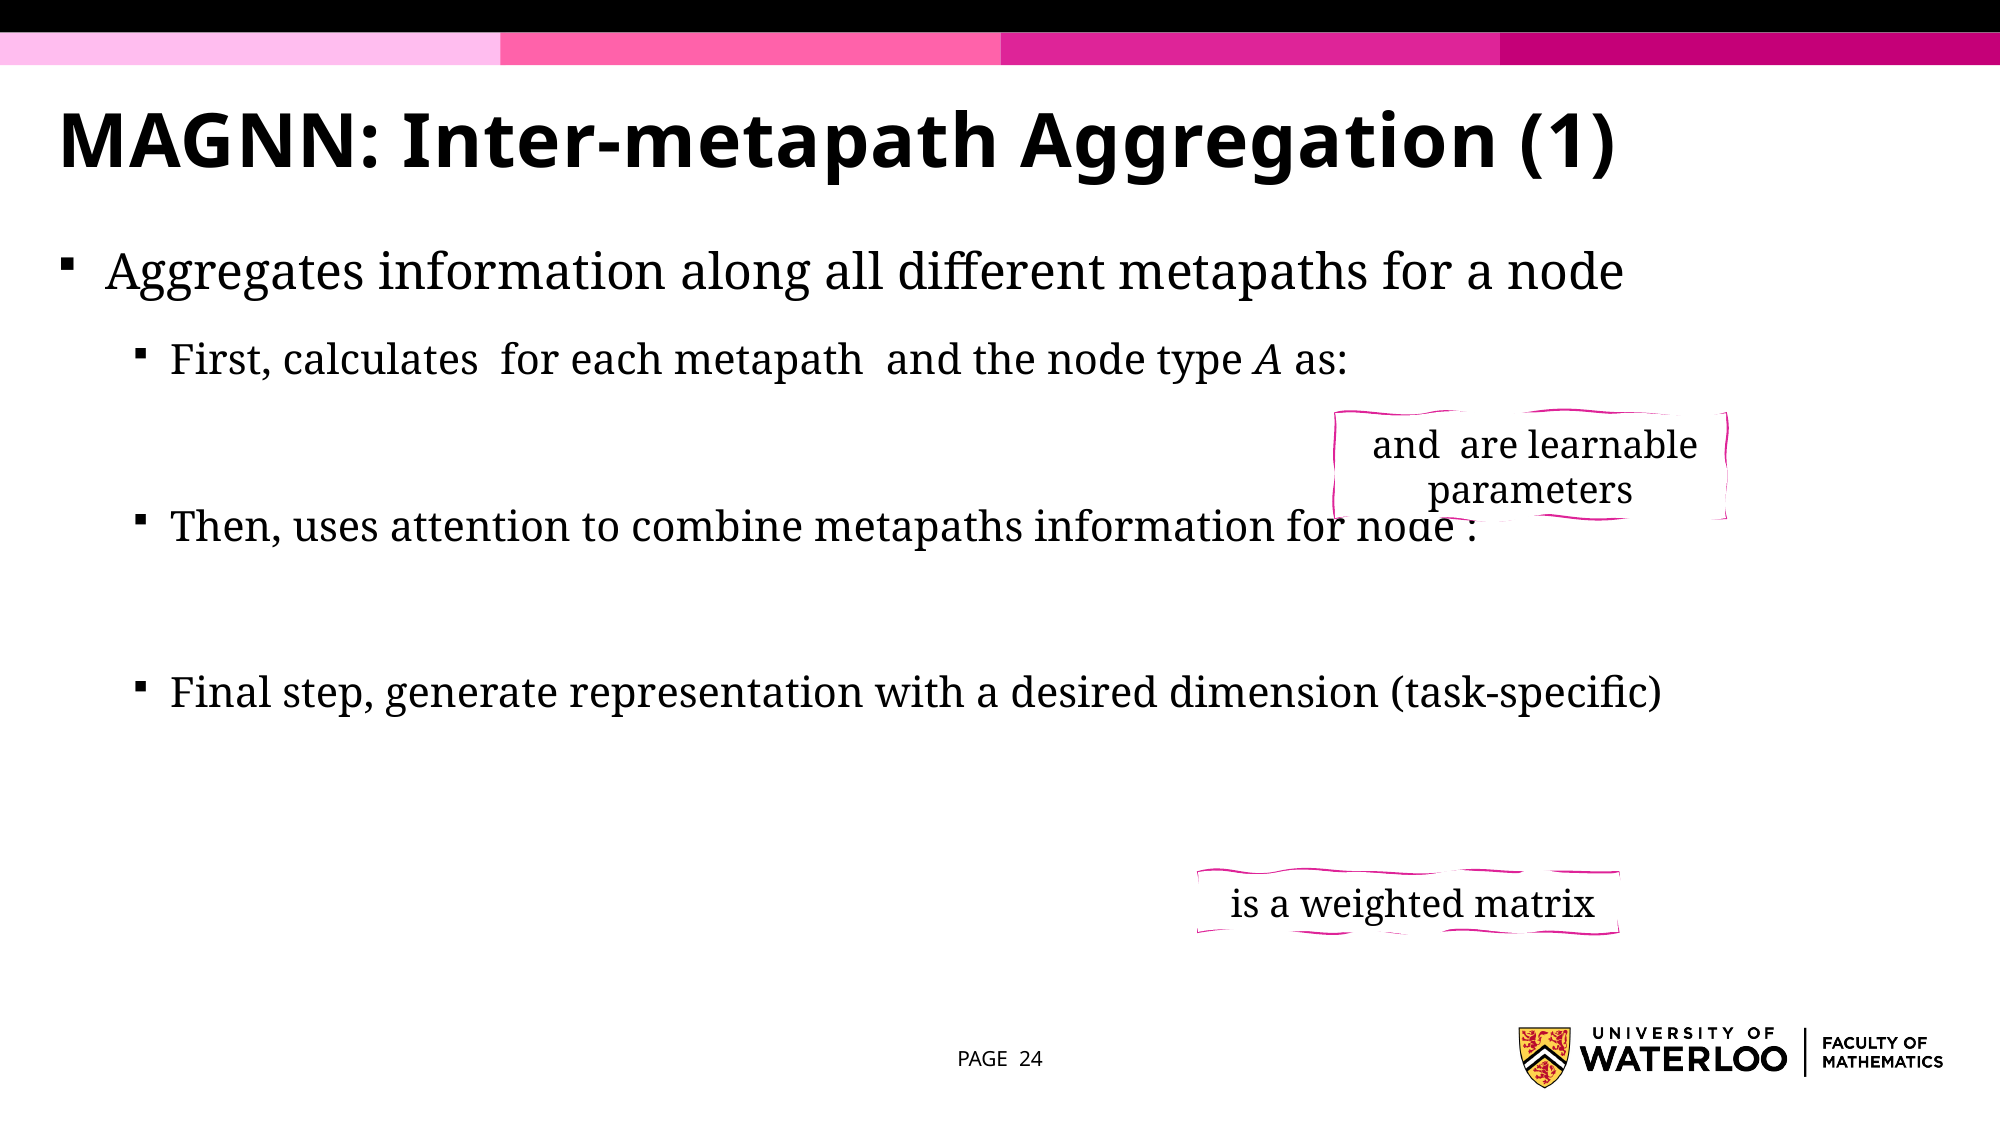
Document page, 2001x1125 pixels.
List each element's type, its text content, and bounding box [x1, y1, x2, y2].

slide_number PAGE 24 [916, 1039, 1084, 1081]
title MAGNN: Inter-metapath Aggregation (1) [42, 71, 1941, 219]
picture [1461, 983, 2000, 1125]
